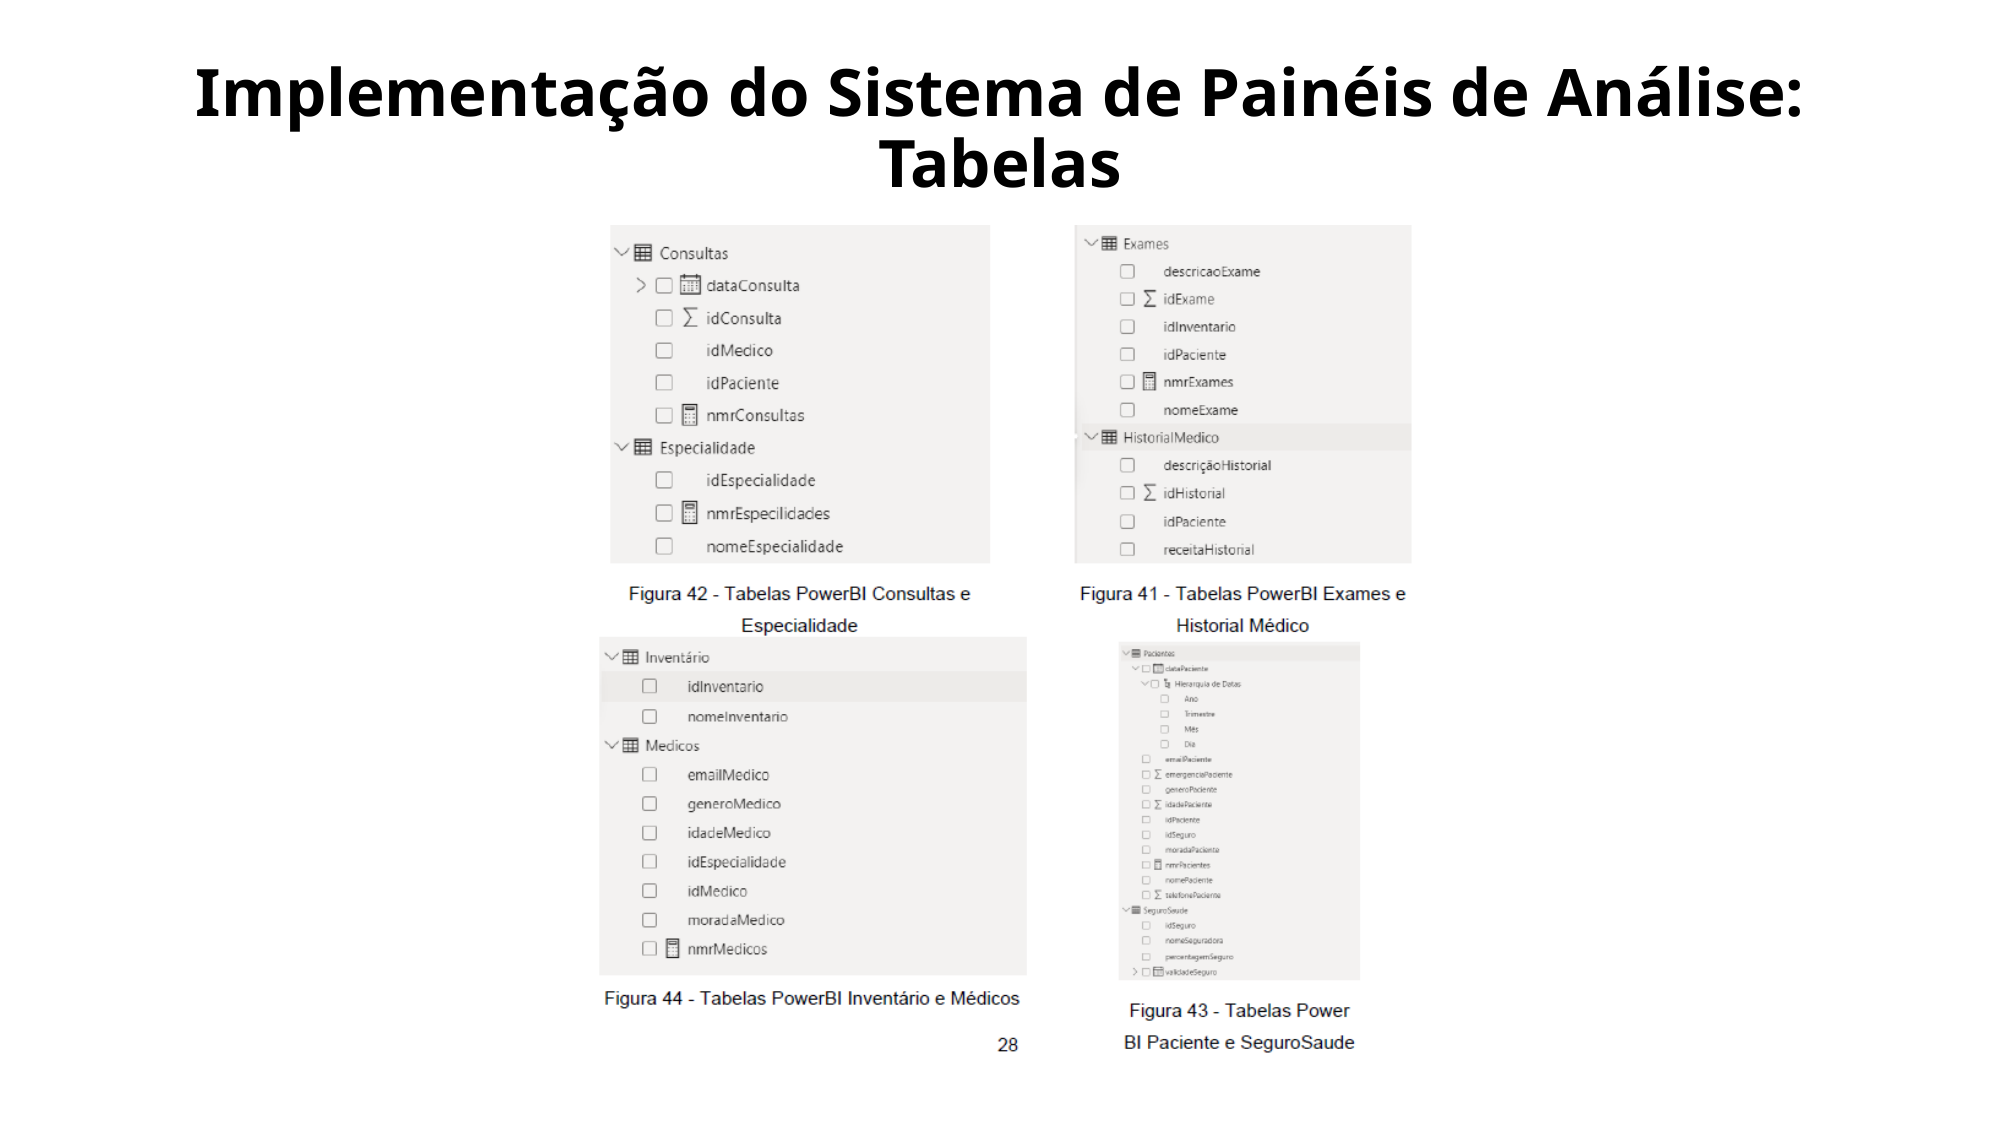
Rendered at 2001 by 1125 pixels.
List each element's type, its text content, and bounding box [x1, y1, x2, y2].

title Implementação do Sistema de Painéis de Análise: Tabelas [66, 52, 1934, 210]
picture [570, 225, 1430, 1060]
